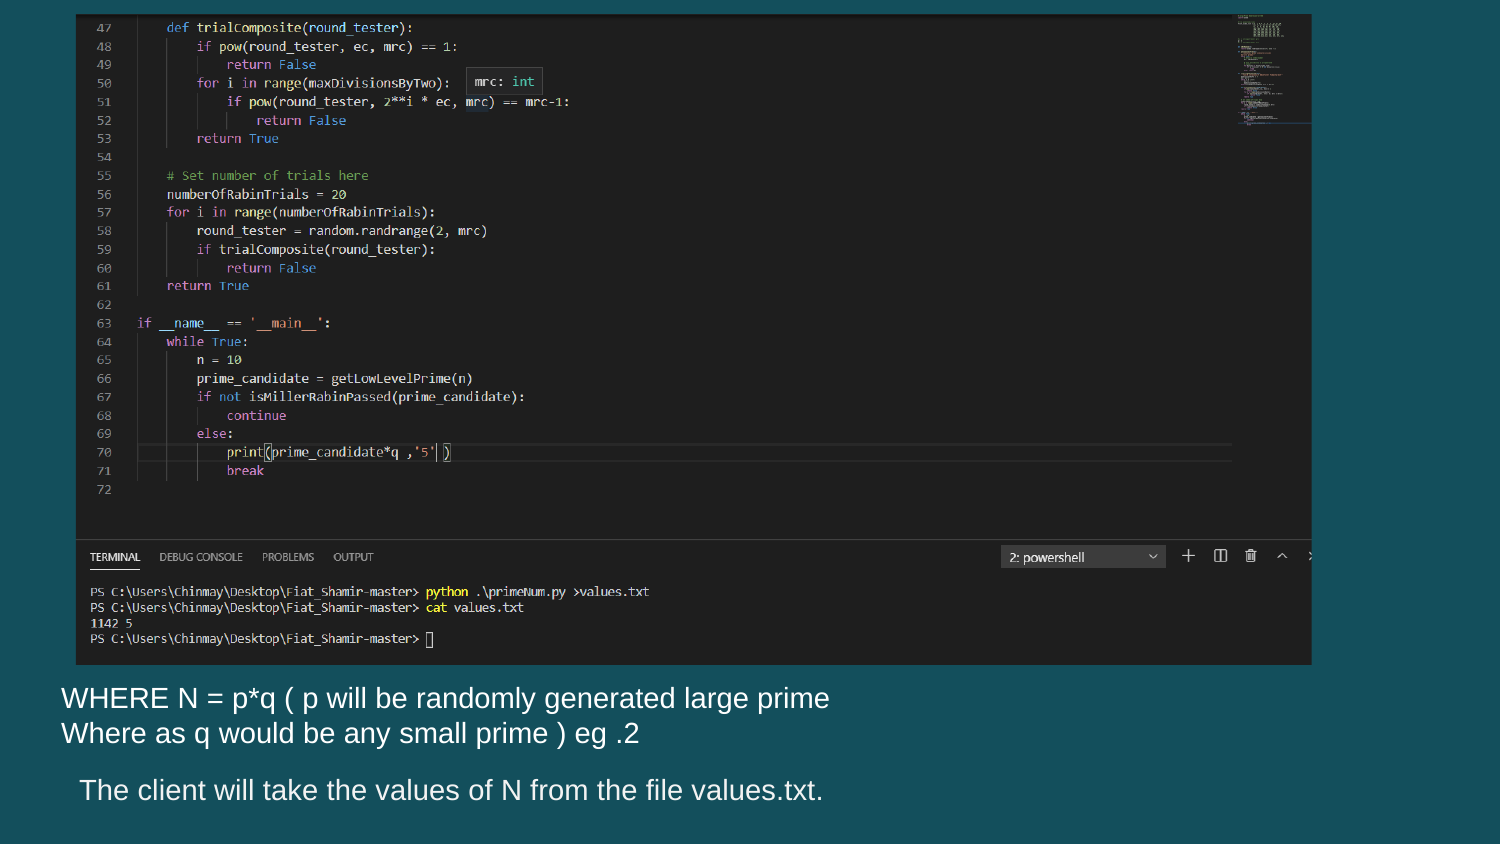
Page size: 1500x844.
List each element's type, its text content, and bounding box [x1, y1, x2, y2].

text_box WHERE N = p*q ( p will be randomly generated large prime Where as q would be any small prime ) eg .2 [46, 664, 1312, 844]
picture [75, 14, 1312, 665]
text_box The client will take the values of N from the file values.txt. [64, 756, 1210, 821]
